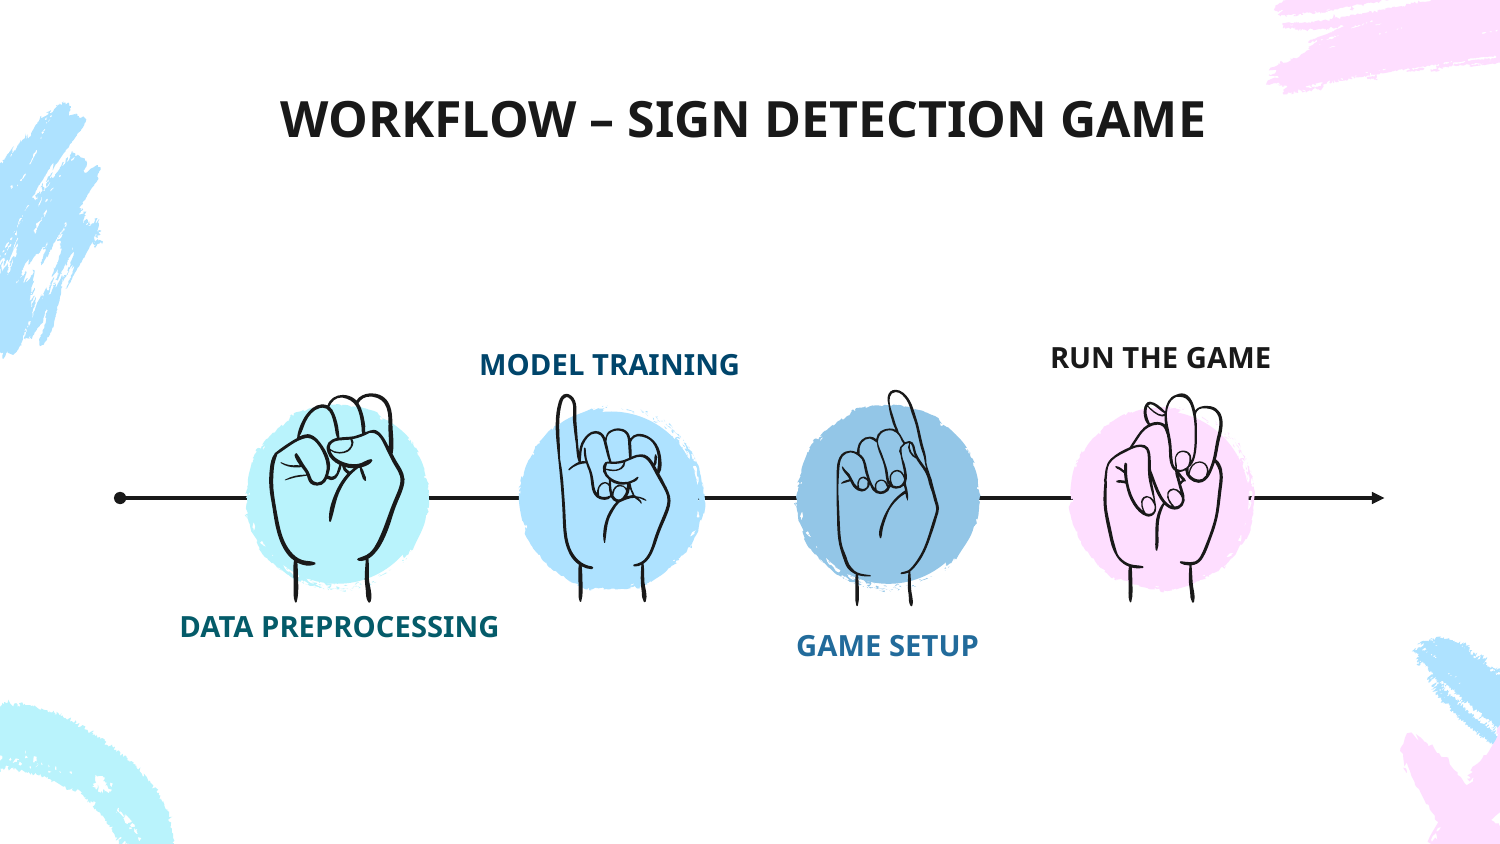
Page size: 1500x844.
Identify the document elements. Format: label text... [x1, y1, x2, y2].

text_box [244, 393, 430, 603]
text_box MODEL TRAINING [434, 331, 786, 426]
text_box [480, 366, 745, 630]
title WORKFLOW – SIGN DETECTION GAME [118, 72, 1382, 167]
text_box RUN THE GAME [984, 324, 1337, 418]
text_box GAME SETUP [711, 612, 1064, 707]
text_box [1035, 370, 1292, 626]
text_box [784, 389, 992, 607]
text_box DATA PREPROCESSING [163, 593, 516, 688]
